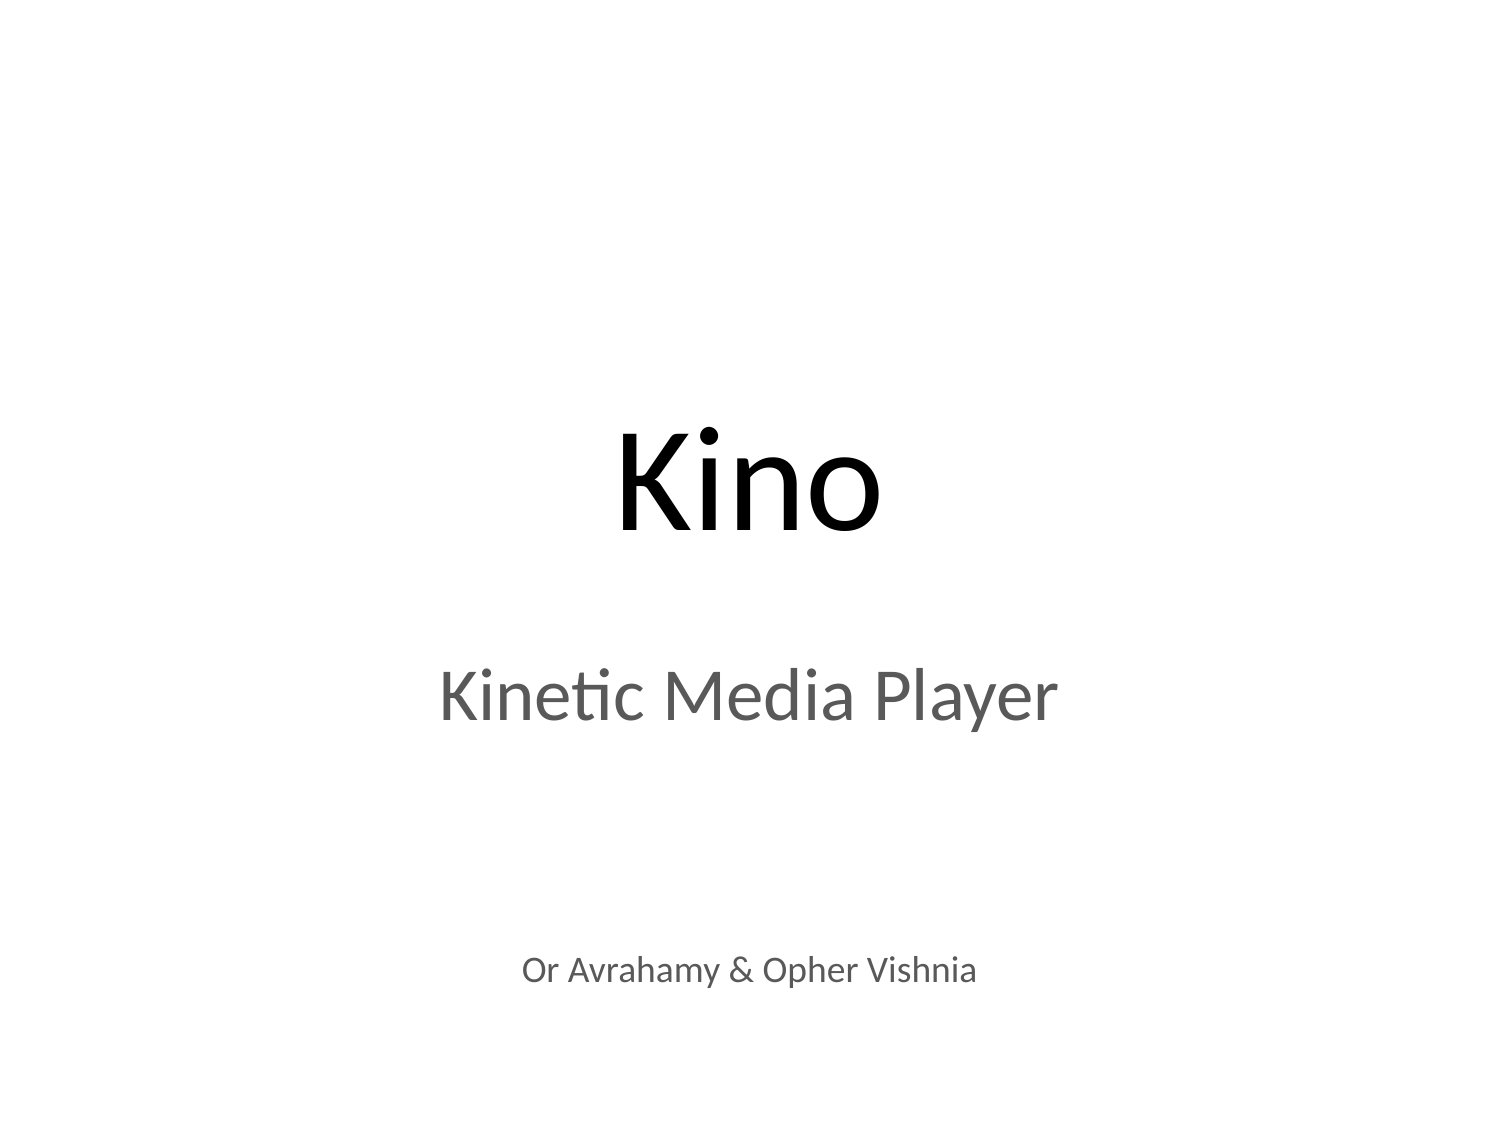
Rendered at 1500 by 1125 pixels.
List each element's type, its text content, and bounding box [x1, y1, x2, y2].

subtitle Kinetic Media Player [225, 637, 1275, 925]
text_box Or Avrahamy & Opher Vishnia [0, 937, 1500, 998]
title Kino [112, 349, 1388, 591]
